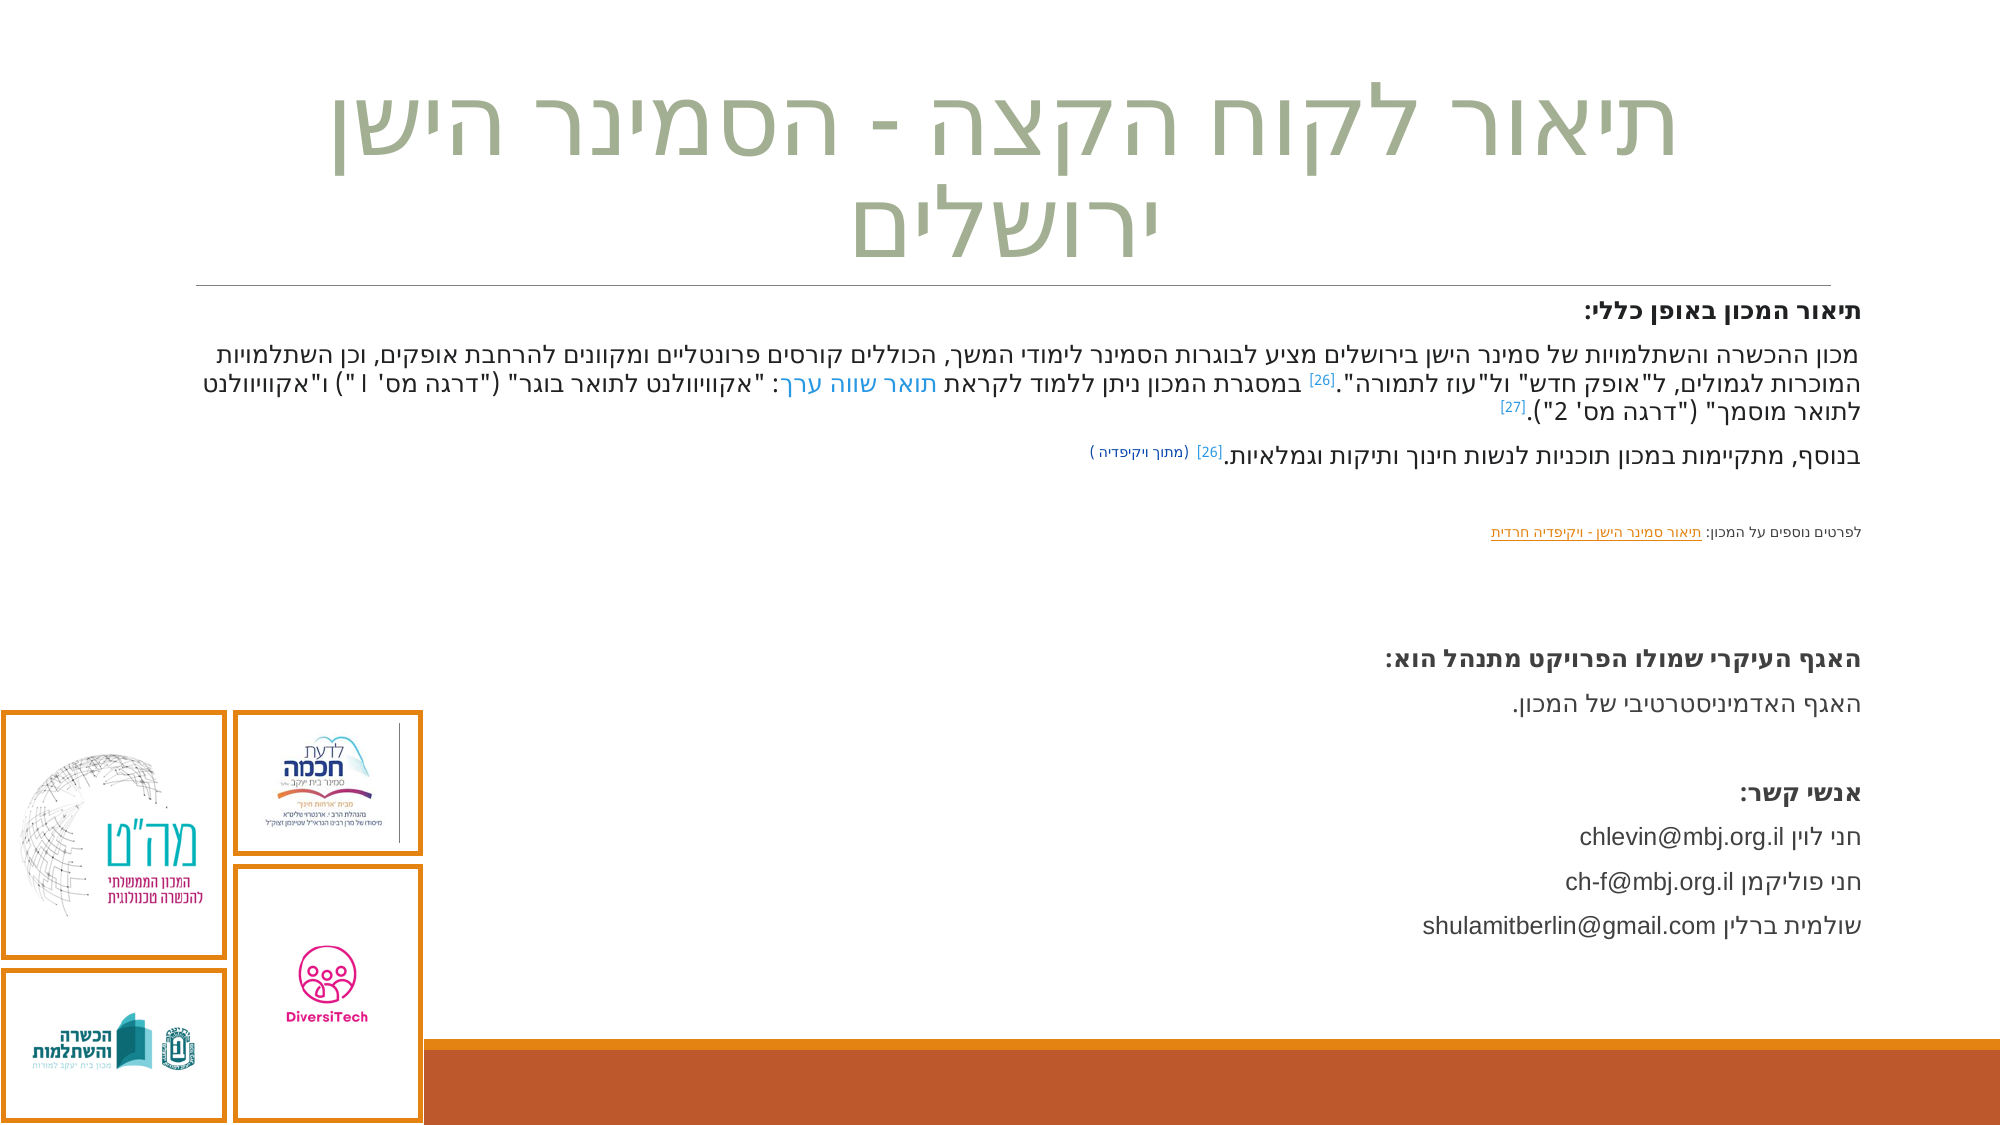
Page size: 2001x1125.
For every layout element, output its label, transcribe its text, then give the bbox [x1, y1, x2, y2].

list תיאור המכון באופן כללי: מכון ההכשרה והשתלמויות של סמינר הישן בירושלים מציע לבוגרות הסמינר לימודי המשך, הכוללים קורסים פרונטליים ומקוונים להרחבת אופקים, וכן השתלמויות המוכרות לגמולים, ל"אופק חדש" ול"עוז לתמורה".[26] במסגרת המכון ניתן ללמוד לקראת תואר שווה ערך: "אקוויוולנט לתואר בוגר" ("דרגה מס' 1") ו"אקוויוולנט לתואר מוסמך" ("דרגה מס' 2").[27] בנוסף, מתקיימות במכון תוכניות לנשות חינוך ותיקות וגמלאיות.[26] (מתוך ויקיפדיה ) לפרטים נוספים על המכון: תיאור סמינר הישן - ויקיפדיה חרדית האגף העיקרי שמולו הפרויקט מתנהל הוא: האגף האדמיניסטרטיבי של המכון. אנשי קשר: חני לוין chlevin@mbj.org.il חני פוליקמן ch-f@mbj.org.il שולמית ברלין shulamitberlin@gmail.com [137, 242, 1863, 957]
title תיאור לקוח הקצה - הסמינר הישן ירושלים [180, 47, 1830, 242]
picture [0, 709, 424, 1125]
